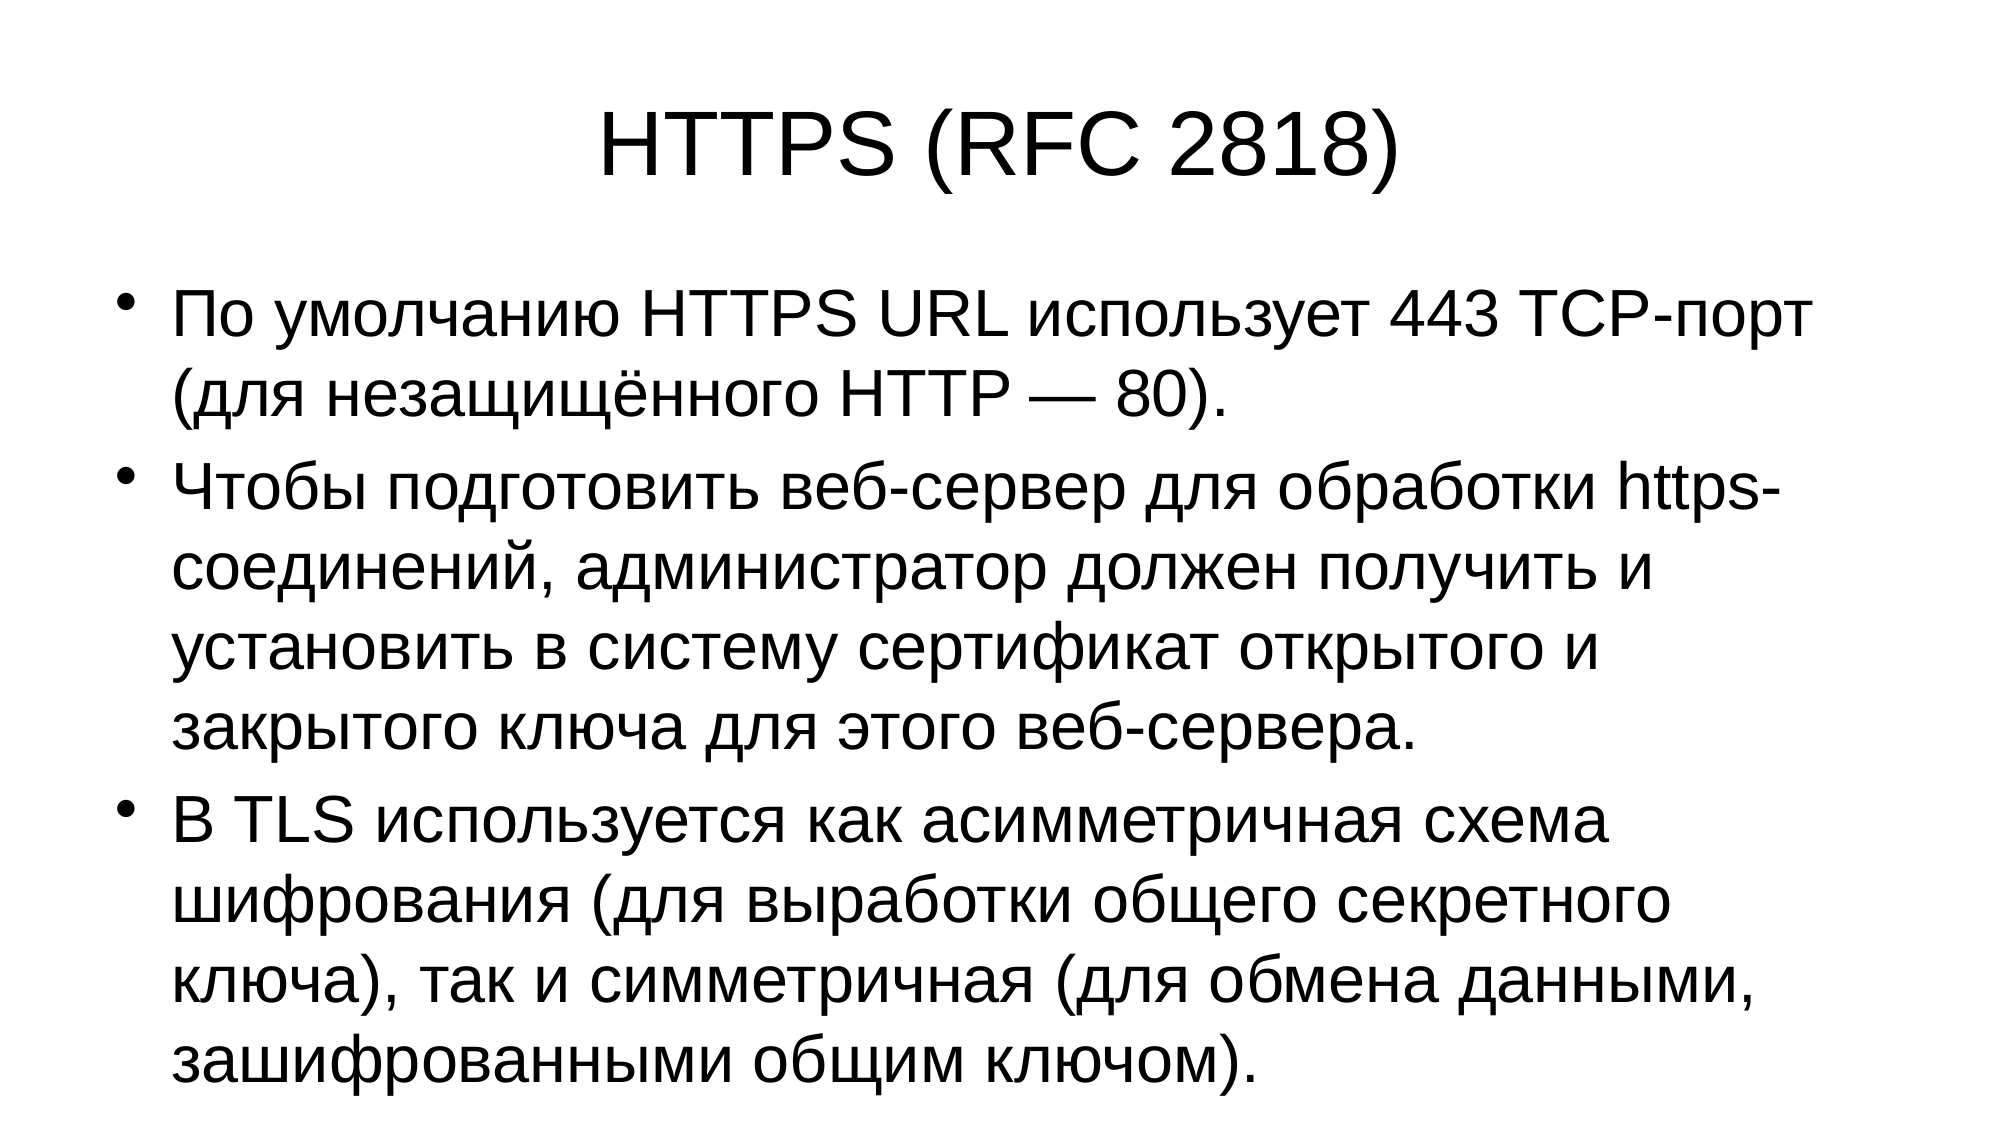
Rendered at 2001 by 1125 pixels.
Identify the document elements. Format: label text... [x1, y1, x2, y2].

list По умолчанию HTTPS URL использует 443 TCP-порт (для незащищённого HTTP — 80). Чтобы подготовить веб-сервер для обработки https-соединений, администратор должен получить и установить в систему сертификат открытого и закрытого ключа для этого веб-сервера. В TLS используется как асимметричная схема шифрования (для выработки общего секретного ключа), так и симметричная (для обмена данными, зашифрованными общим ключом). [99, 262, 1901, 1006]
title HTTPS (RFC 2818) [99, 44, 1901, 233]
